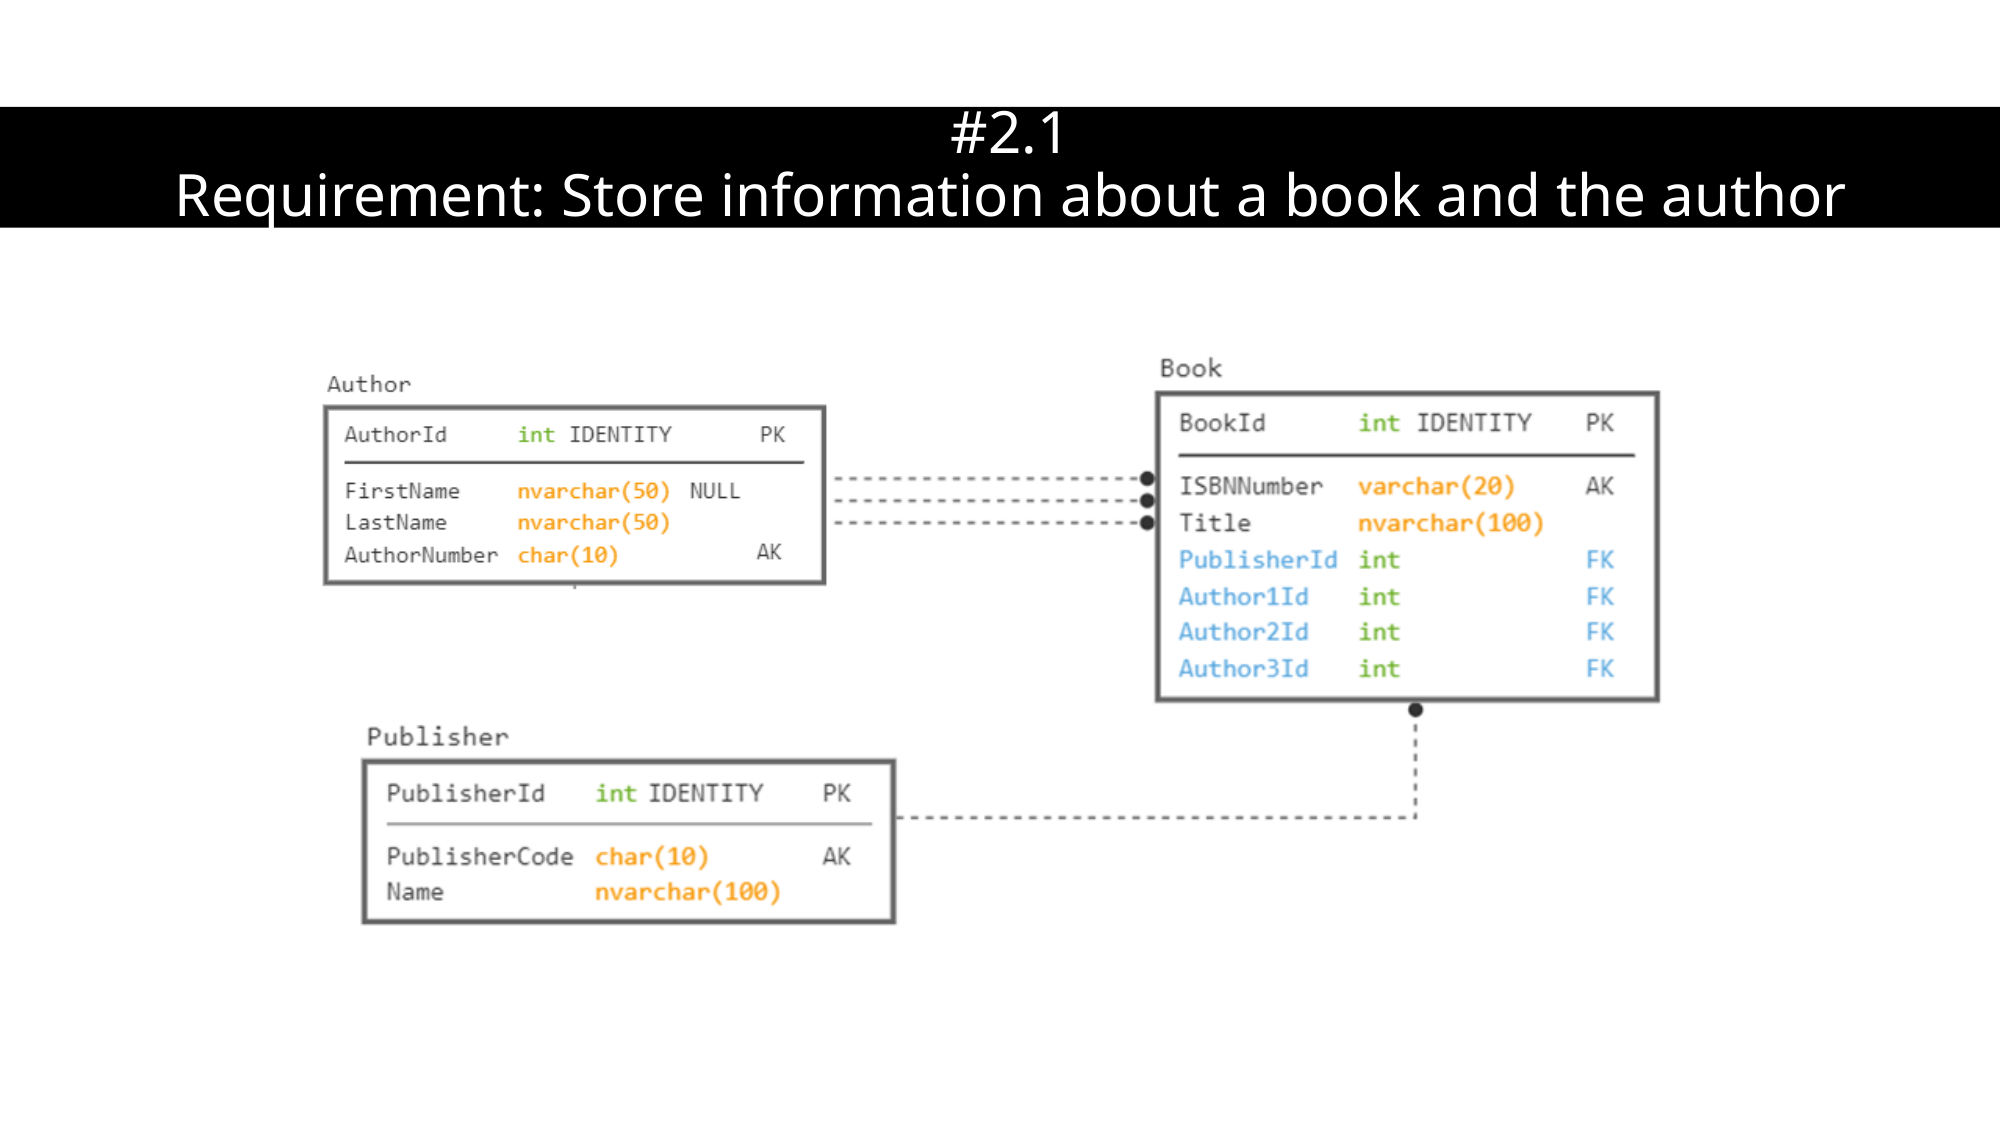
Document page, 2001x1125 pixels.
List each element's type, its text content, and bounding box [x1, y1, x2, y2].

title #2.1 Requirement: Store information about a book and the author [91, 105, 1931, 228]
text_box [0, 106, 2000, 229]
picture [262, 328, 1701, 943]
